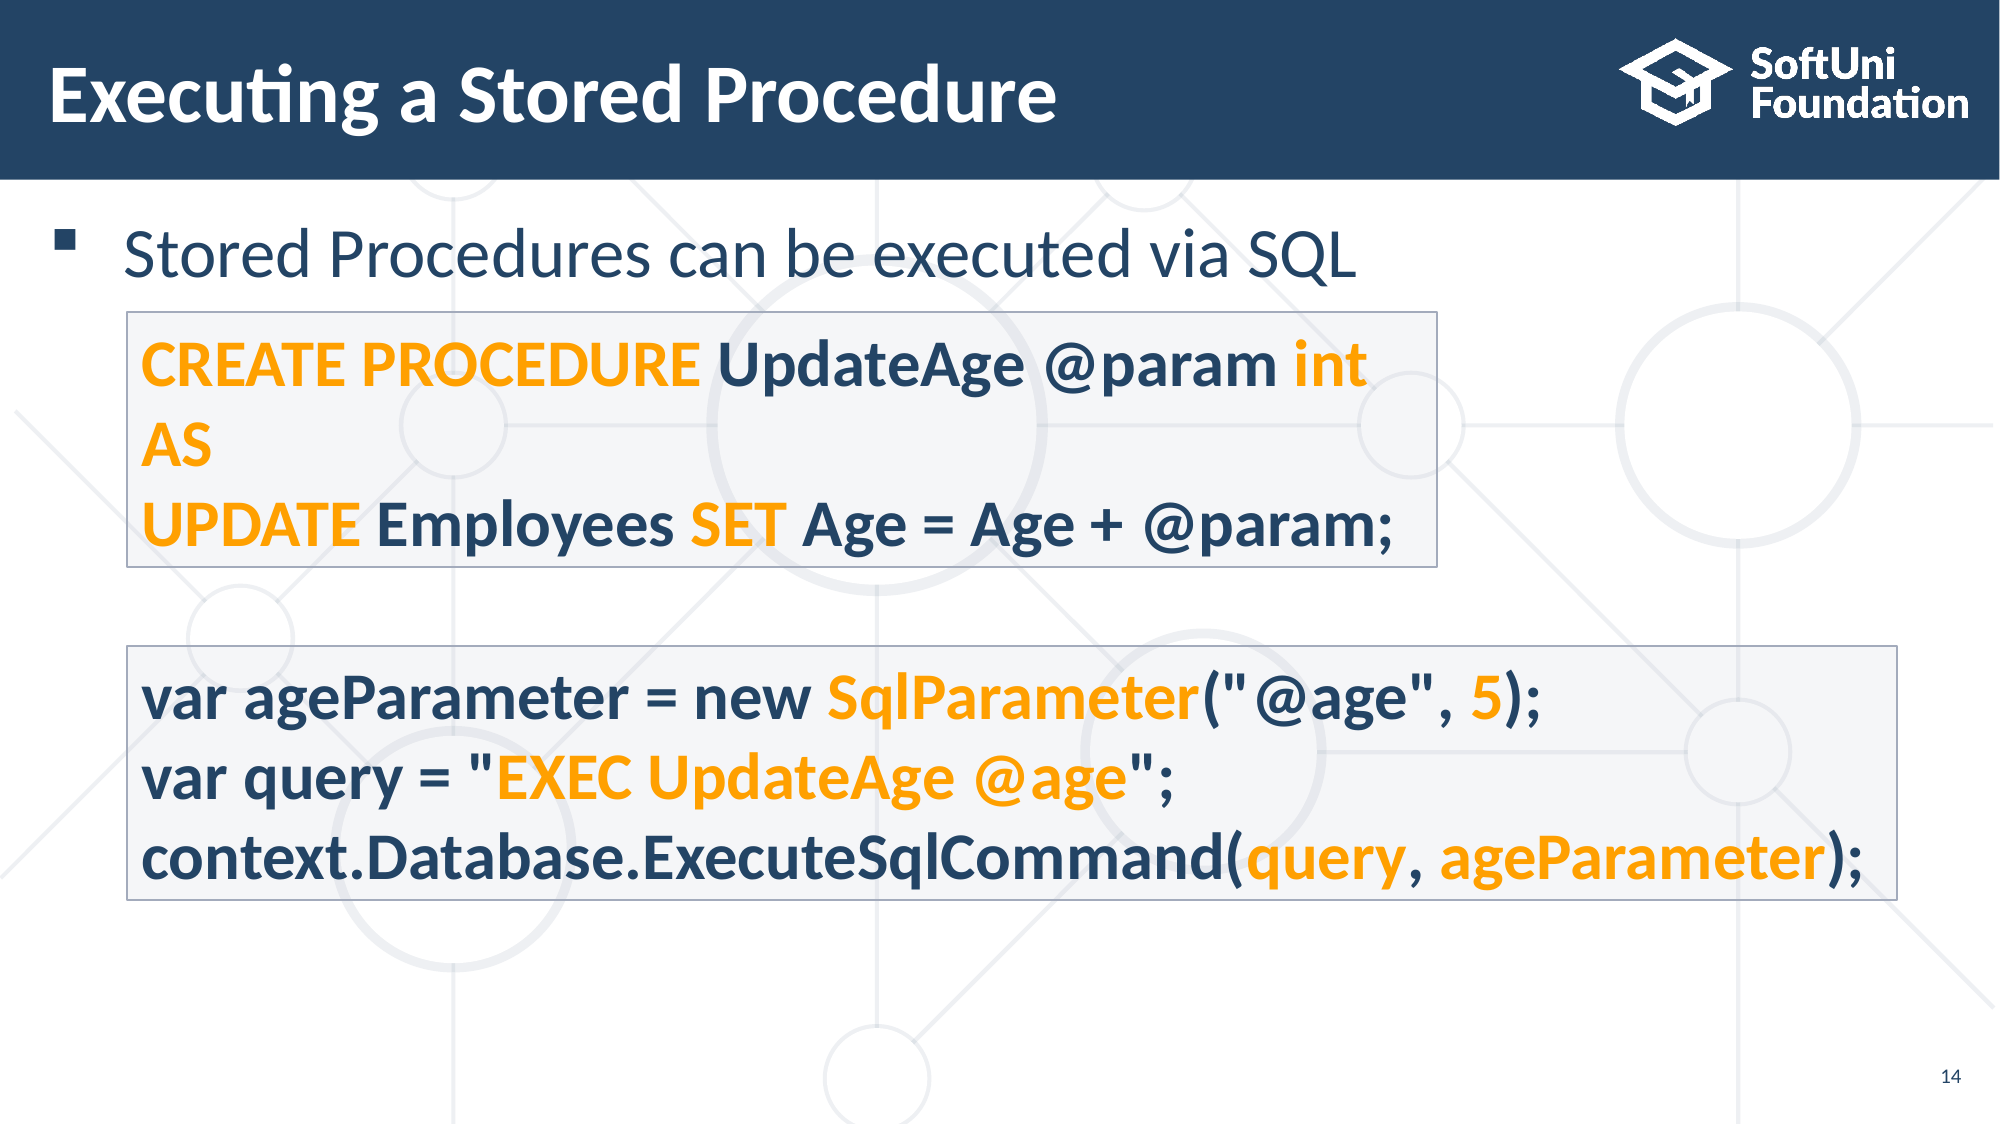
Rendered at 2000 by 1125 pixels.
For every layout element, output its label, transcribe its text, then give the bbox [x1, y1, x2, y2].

text_box CREATE PROCEDURE UpdateAge @param int AS UPDATE Employees SET Age = Age + @param; [126, 312, 1438, 568]
list Stored Procedures can be executed via SQL [31, 196, 1970, 1050]
text_box var ageParameter = new SqlParameter("@age", 5); var query = "EXEC UpdateAge @age"; context.Database.ExecuteSqlCommand(query, ageParameter); [126, 645, 1897, 901]
picture [1618, 38, 1968, 126]
slide_number 14 [1896, 1049, 1968, 1101]
title Executing a Stored Procedure [31, 16, 1591, 162]
